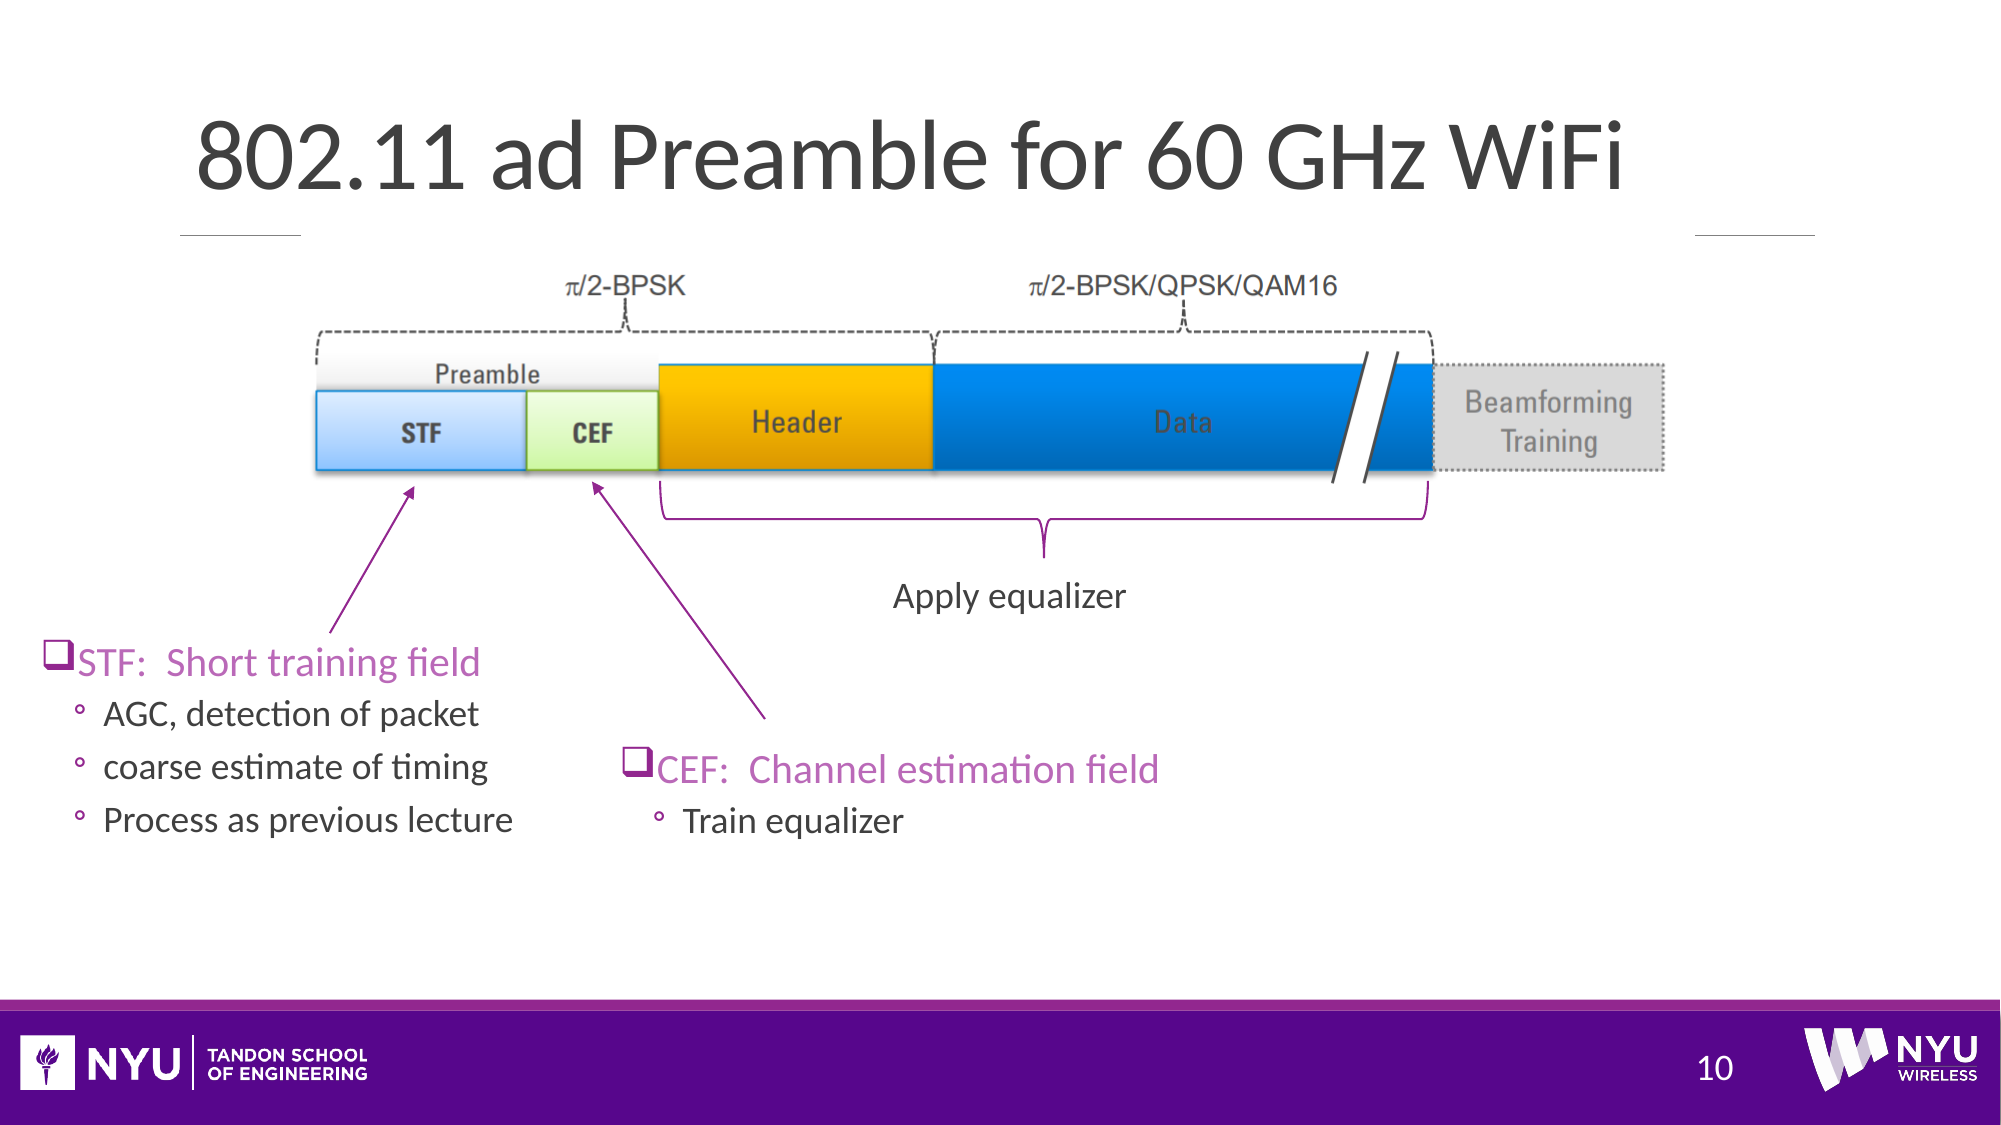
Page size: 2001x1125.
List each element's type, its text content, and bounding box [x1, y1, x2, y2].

text_box CEF: Channel estimation field Train equalizer [619, 739, 1179, 902]
text_box [1041, 536, 1047, 559]
list STF: Short training field AGC, detection of packet coarse estimate of timing Process as previous lecture [40, 633, 620, 917]
slide_number 10 [1533, 1035, 1749, 1096]
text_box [591, 480, 766, 720]
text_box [329, 485, 415, 634]
text_box Apply equalizer [859, 568, 1419, 646]
picture [301, 232, 1695, 527]
title 802.11 ad Preamble for 60 GHz WiFi [180, 47, 1830, 218]
